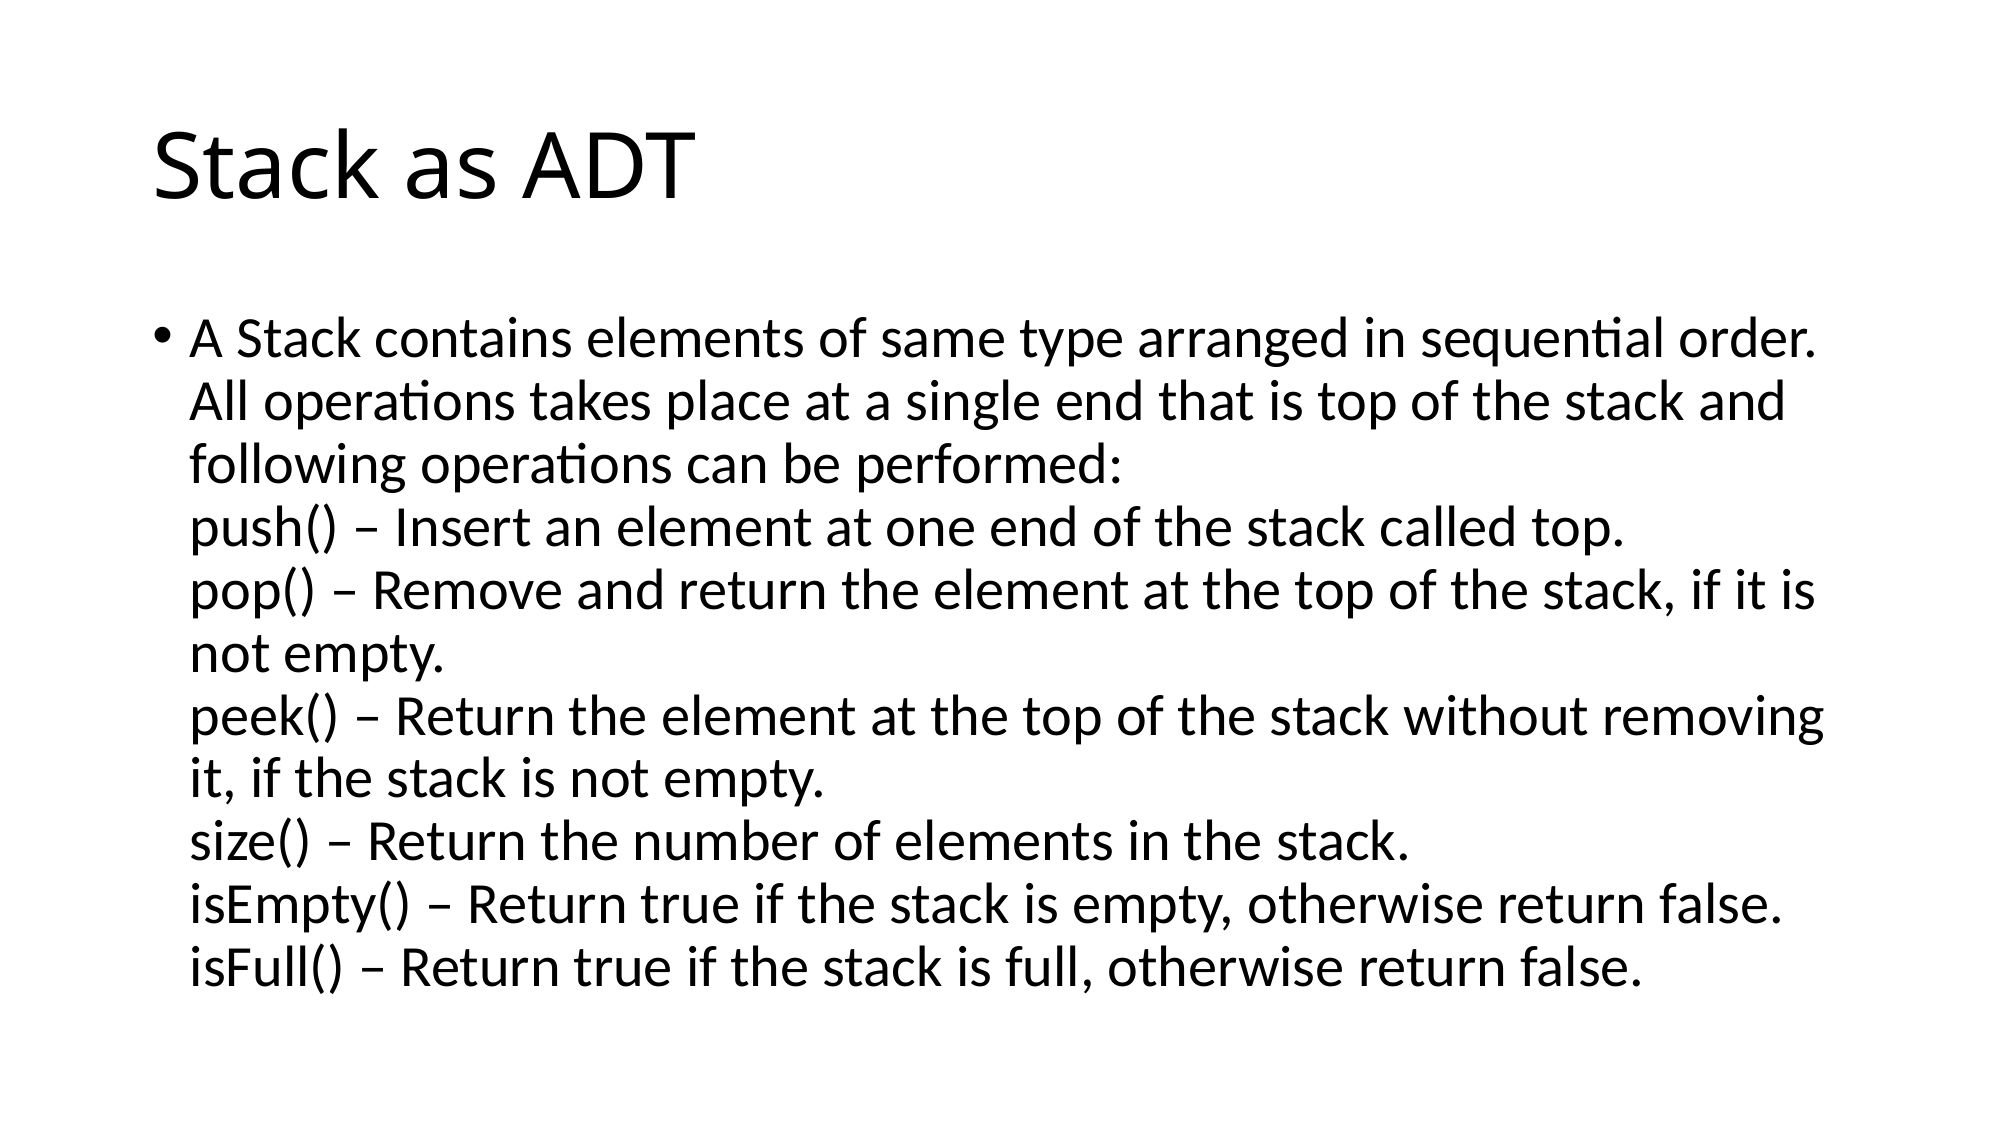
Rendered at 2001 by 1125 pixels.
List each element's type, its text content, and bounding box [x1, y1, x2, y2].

title Stack as ADT [137, 59, 1863, 278]
list A Stack contains elements of same type arranged in sequential order. All operations takes place at a single end that is top of the stack and following operations can be performed: push() – Insert an element at one end of the stack called top. pop() – Remove and return the element at the top of the stack, if it is not empty. peek() – Return the element at the top of the stack without removing it, if the stack is not empty. size() – Return the number of elements in the stack. isEmpty() – Return true if the stack is empty, otherwise return false. isFull() – Return true if the stack is full, otherwise return false. [137, 299, 1863, 1014]
